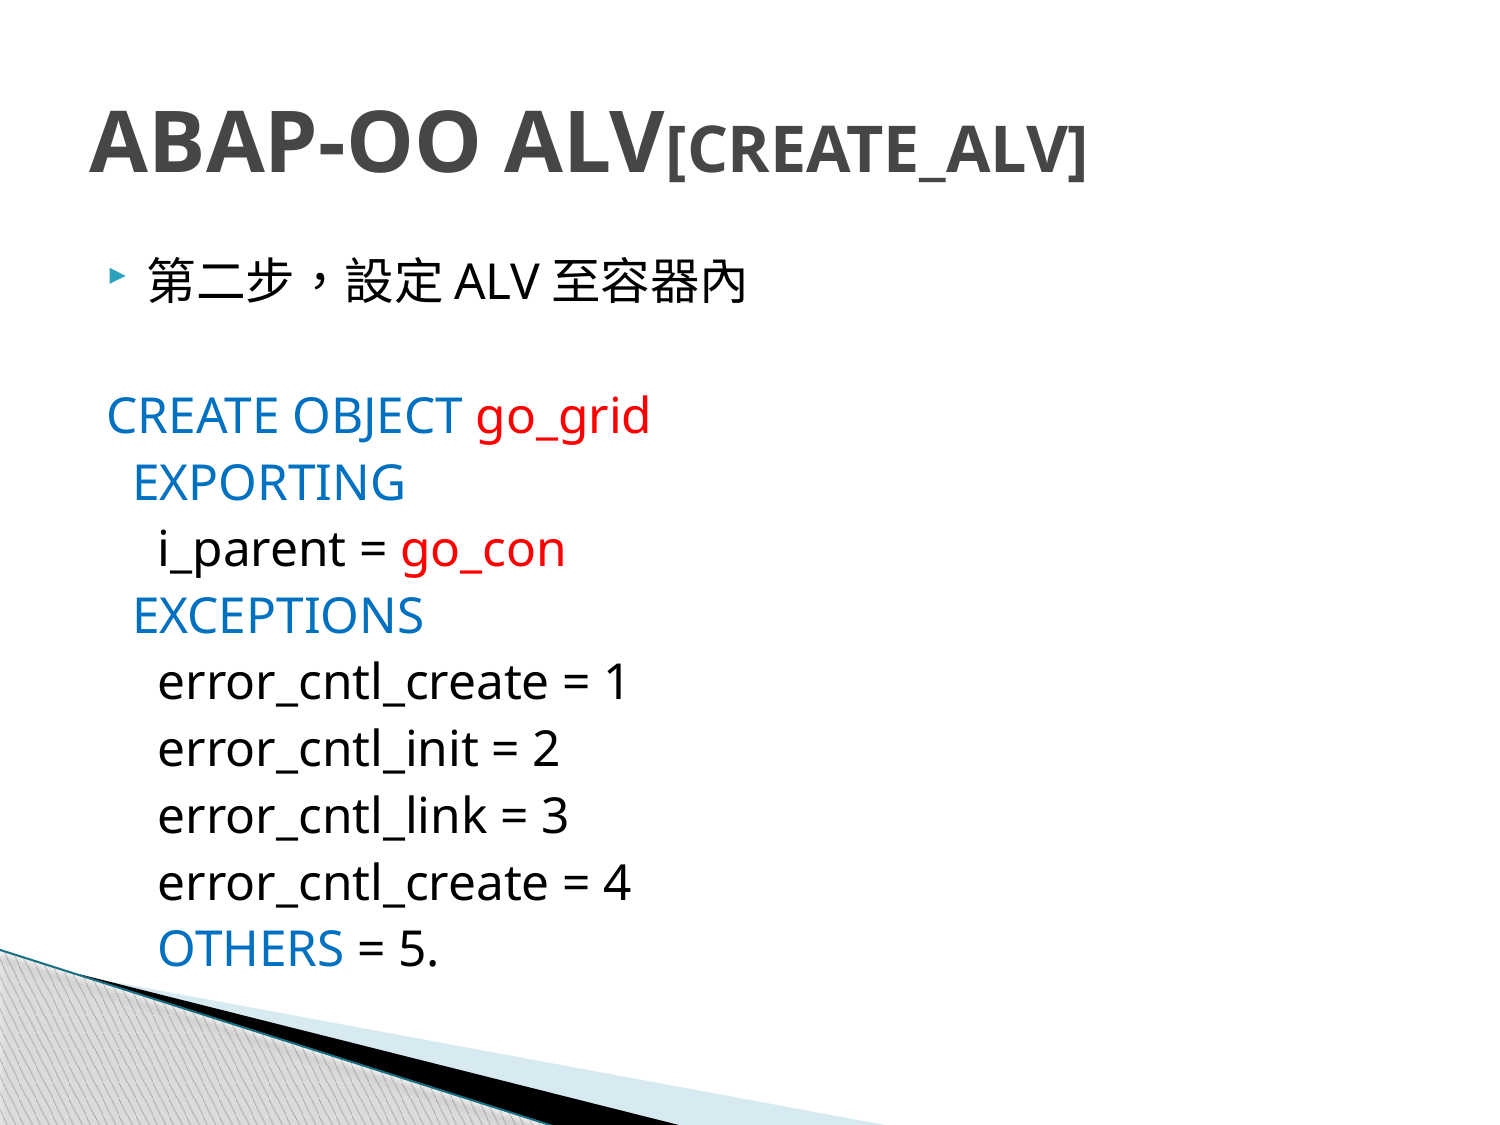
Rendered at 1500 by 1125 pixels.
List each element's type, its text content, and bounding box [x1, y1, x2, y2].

list 第二步，設定ALV至容器內 CREATE OBJECT go_grid EXPORTING i_parent = go_con EXCEPTIONS error_cntl_create = 1 error_cntl_init = 2 error_cntl_link = 3 error_cntl_create = 4 OTHERS = 5. [75, 243, 1425, 986]
title ABAP-OO ALV[CREATE_ALV] [75, 45, 1425, 233]
